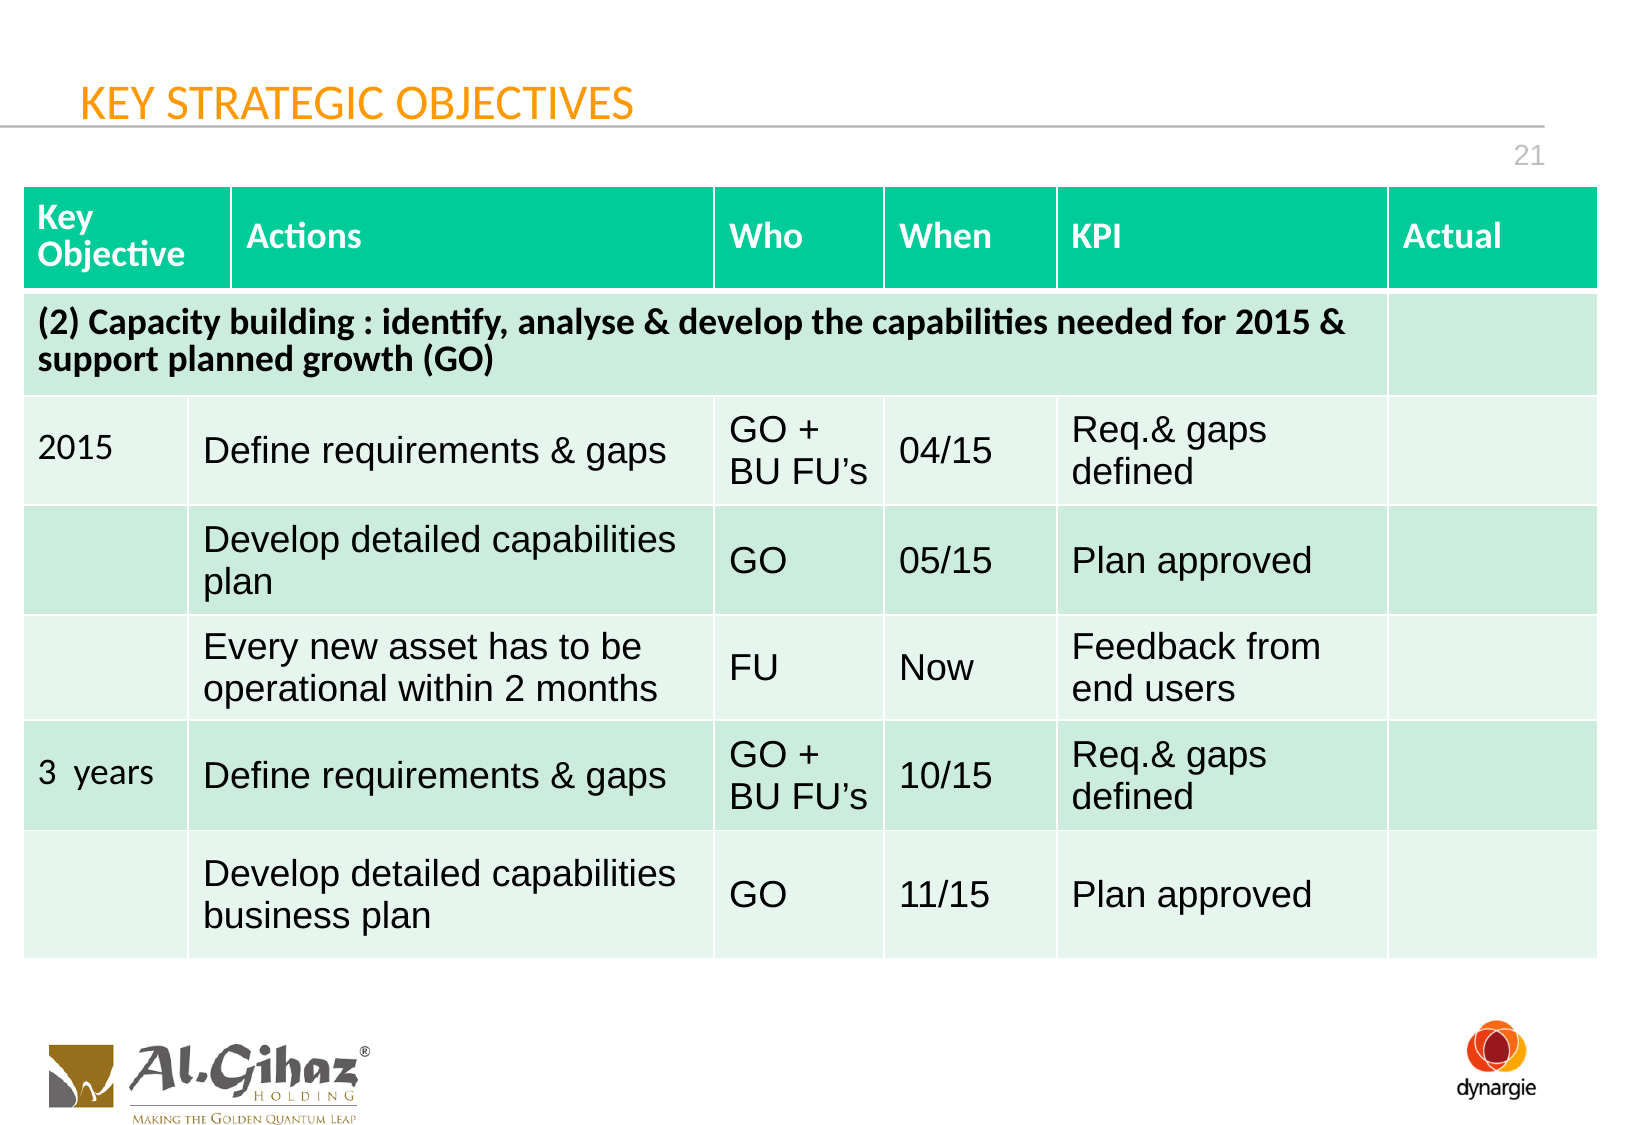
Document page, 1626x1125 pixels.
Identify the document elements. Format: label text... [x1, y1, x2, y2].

table_cell Plan approved [1058, 506, 1387, 614]
table_cell [24, 616, 187, 719]
table_cell 3 years [24, 721, 187, 830]
table_cell Feedback from end users [1058, 616, 1387, 719]
table_cell 10/15 [885, 721, 1056, 830]
table_cell Plan approved [1058, 831, 1387, 958]
table_cell Develop detailed capabilities plan [189, 506, 713, 614]
picture [49, 1044, 370, 1125]
table_cell [24, 506, 187, 614]
table_cell [1389, 831, 1597, 958]
table_cell GO [715, 506, 883, 614]
table_cell GO + BU FU’s [715, 397, 883, 504]
table_cell GO [715, 831, 883, 958]
table_header Actual [1389, 187, 1597, 288]
slide_number 21 [1210, 128, 1562, 185]
table_cell 04/15 [885, 397, 1056, 504]
table_cell [1389, 616, 1597, 719]
table_cell [1389, 506, 1597, 614]
table_cell [1389, 397, 1597, 504]
table_cell 11/15 [885, 831, 1056, 958]
table_header Actions [232, 187, 713, 288]
table_header KPI [1058, 187, 1387, 288]
table_header Who [715, 187, 883, 288]
table_cell Req.& gaps defined [1058, 397, 1387, 504]
table_cell [1389, 721, 1597, 830]
table_cell Now [885, 616, 1056, 719]
table_cell (2) Capacity building : identify, analyse & develop the capabilities needed for 2015 & support planned growth (GO) [24, 294, 1387, 395]
table_cell 05/15 [885, 506, 1056, 614]
table_cell Define requirements & gaps [189, 721, 713, 830]
picture [1455, 1016, 1538, 1103]
table_cell FU [715, 616, 883, 719]
table_cell [1389, 294, 1597, 395]
table_cell 2015 [24, 397, 187, 504]
table_cell Define requirements & gaps [189, 397, 713, 504]
table_cell Every new asset has to be operational within 2 months [189, 616, 713, 719]
table_cell [24, 831, 187, 958]
text_box KEY STRATEGIC OBJECTIVES [65, 62, 1120, 137]
table_cell Req.& gaps defined [1058, 721, 1387, 830]
table_header When [885, 187, 1056, 288]
table_cell Develop detailed capabilities business plan [189, 831, 713, 958]
table_cell GO + BU FU’s [715, 721, 883, 830]
table_header Key Objective [24, 187, 230, 288]
